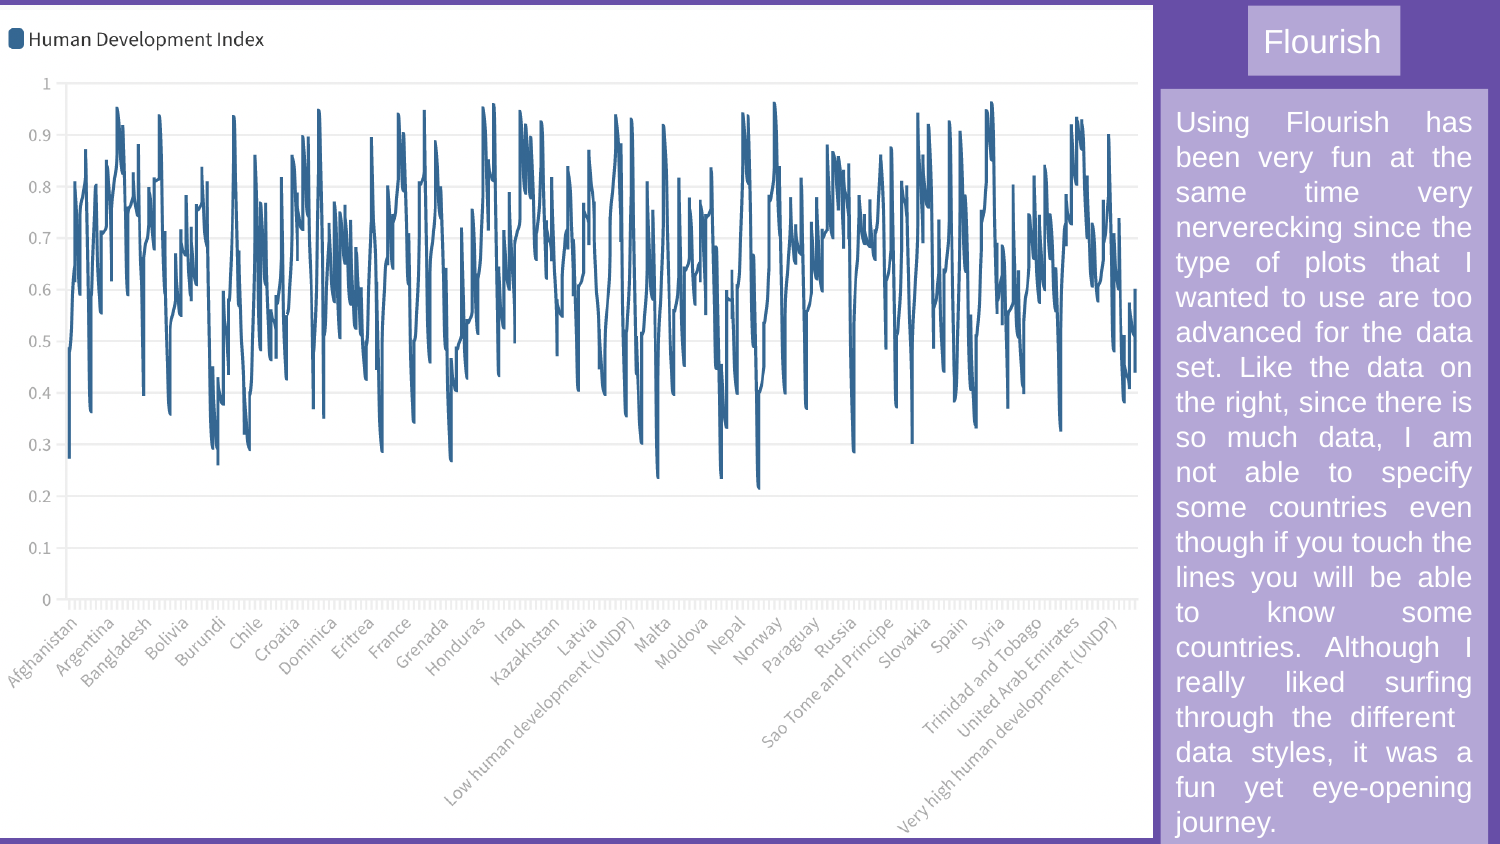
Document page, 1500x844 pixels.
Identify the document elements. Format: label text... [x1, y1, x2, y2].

text_box Flourish [1248, 5, 1401, 76]
picture [0, 5, 1153, 839]
text_box Using Flourish has been very fun at the same time very nerverecking since the type of plots that I wanted to use are too advanced for the data set. Like the data on the right, since there is so much data, I am not able to specify some countries even though if you touch the lines you will be able to know some countries. Although I really liked surfing through the different data styles, it was a fun yet eye-opening journey. [1160, 88, 1489, 844]
